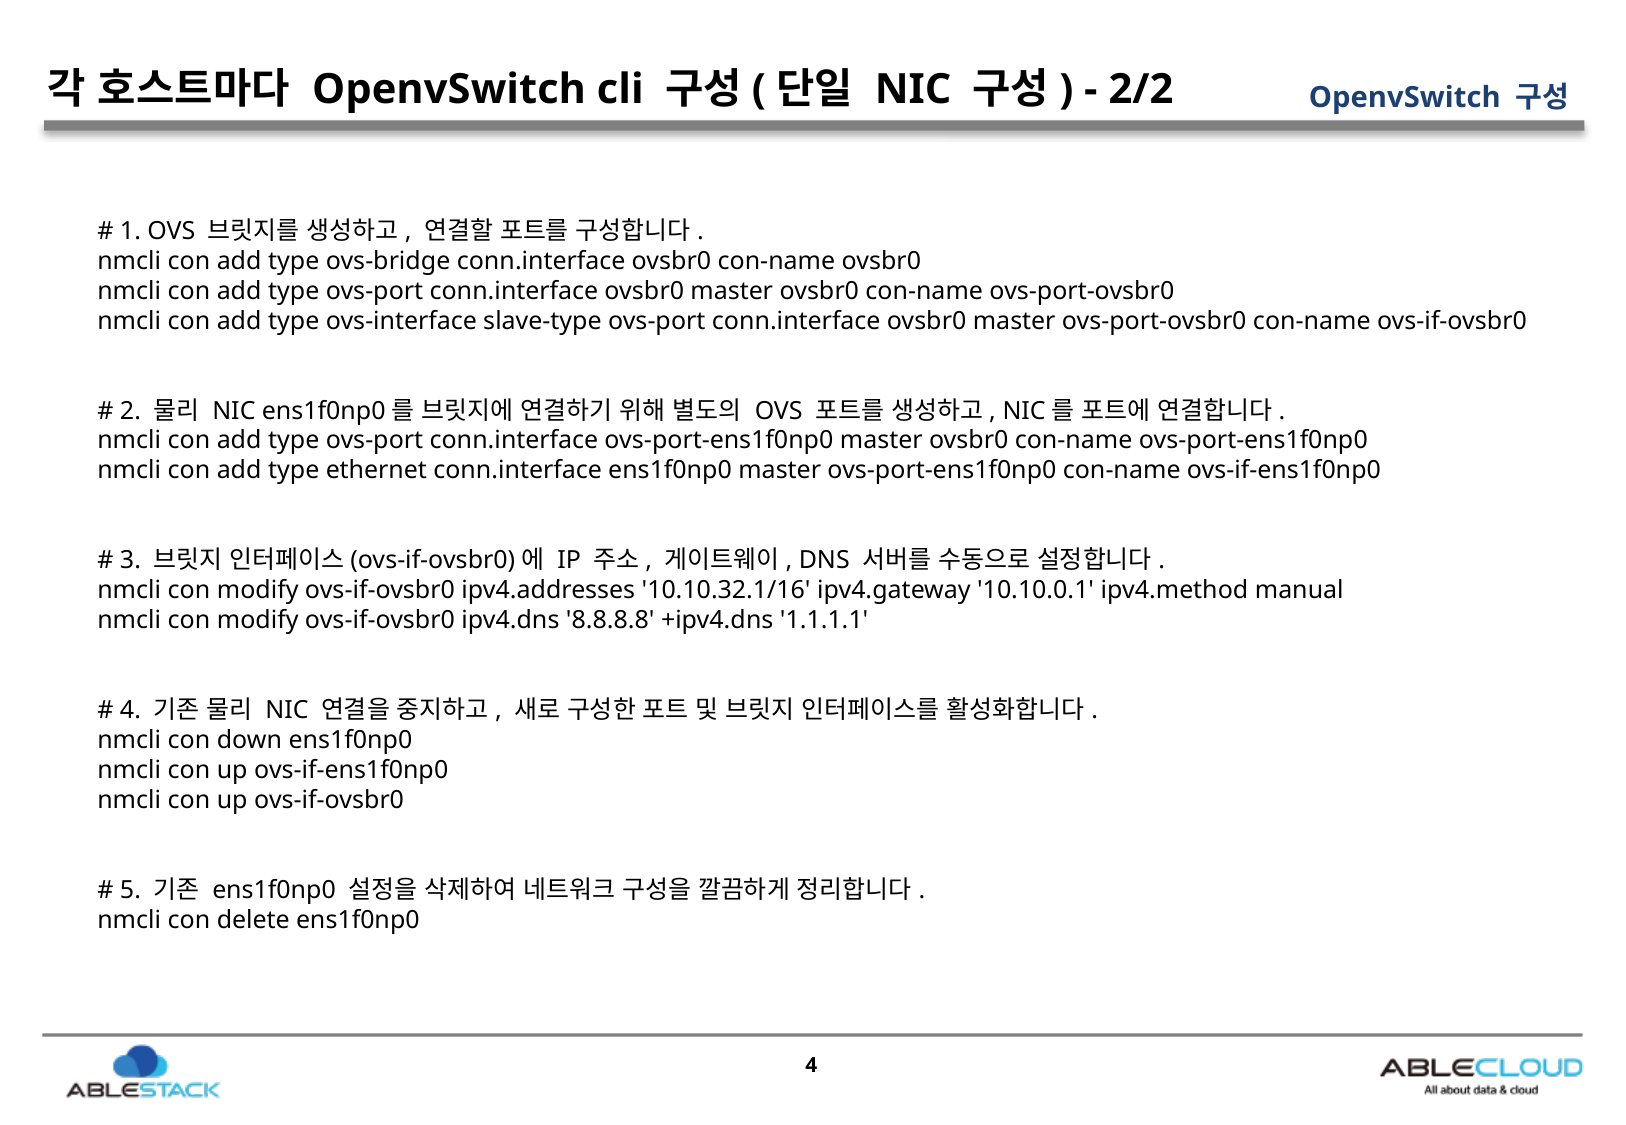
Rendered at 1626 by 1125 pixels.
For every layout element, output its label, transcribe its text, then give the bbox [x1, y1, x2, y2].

title 각 호스트마다 OpenvSwitch cli 구성(단일 NIC 구성) - 2/2 [32, 54, 1191, 136]
picture [1378, 1050, 1585, 1103]
text_box # 1. OVS 브릿지를 생성하고, 연결할 포트를 구성합니다. nmcli con add type ovs-bridge conn.interface ovsbr0 con-name ovsbr0 nmcli con add type ovs-port conn.interface ovsbr0 master ovsbr0 con-name ovs-port-ovsbr0 nmcli con add type ovs-interface slave-type ovs-port conn.interface ovsbr0 master ovs-port-ovsbr0 con-name ovs-if-ovsbr0 # 2. 물리 NIC ens1f0np0를 브릿지에 연결하기 위해 별도의 OVS 포트를 생성하고, NIC를 포트에 연결합니다. nmcli con add type ovs-port conn.interface ovs-port-ens1f0np0 master ovsbr0 con-name ovs-port-ens1f0np0 nmcli con add type ethernet conn.interface ens1f0np0 master ovs-port-ens1f0np0 con-name ovs-if-ens1f0np0 # 3. 브릿지 인터페이스(ovs-if-ovsbr0)에 IP 주소, 게이트웨이, DNS 서버를 수동으로 설정합니다. nmcli con modify ovs-if-ovsbr0 ipv4.addresses '10.10.32.1/16' ipv4.gateway '10.10.0.1' ipv4.method manual nmcli con modify ovs-if-ovsbr0 ipv4.dns '8.8.8.8' +ipv4.dns '1.1.1.1' # 4. 기존 물리 NIC 연결을 중지하고, 새로 구성한 포트 및 브릿지 인터페이스를 활성화합니다. nmcli con down ens1f0np0 nmcli con up ovs-if-ens1f0np0 nmcli con up ovs-if-ovsbr0 # 5. 기존 ens1f0np0 설정을 삭제하여 네트워크 구성을 깔끔하게 정리합니다. nmcli con delete ens1f0np0 [56, 160, 1579, 1016]
text_box [46, 135, 1579, 1016]
picture [65, 1040, 222, 1106]
list OpenvSwitch 구성 [1100, 64, 1585, 126]
